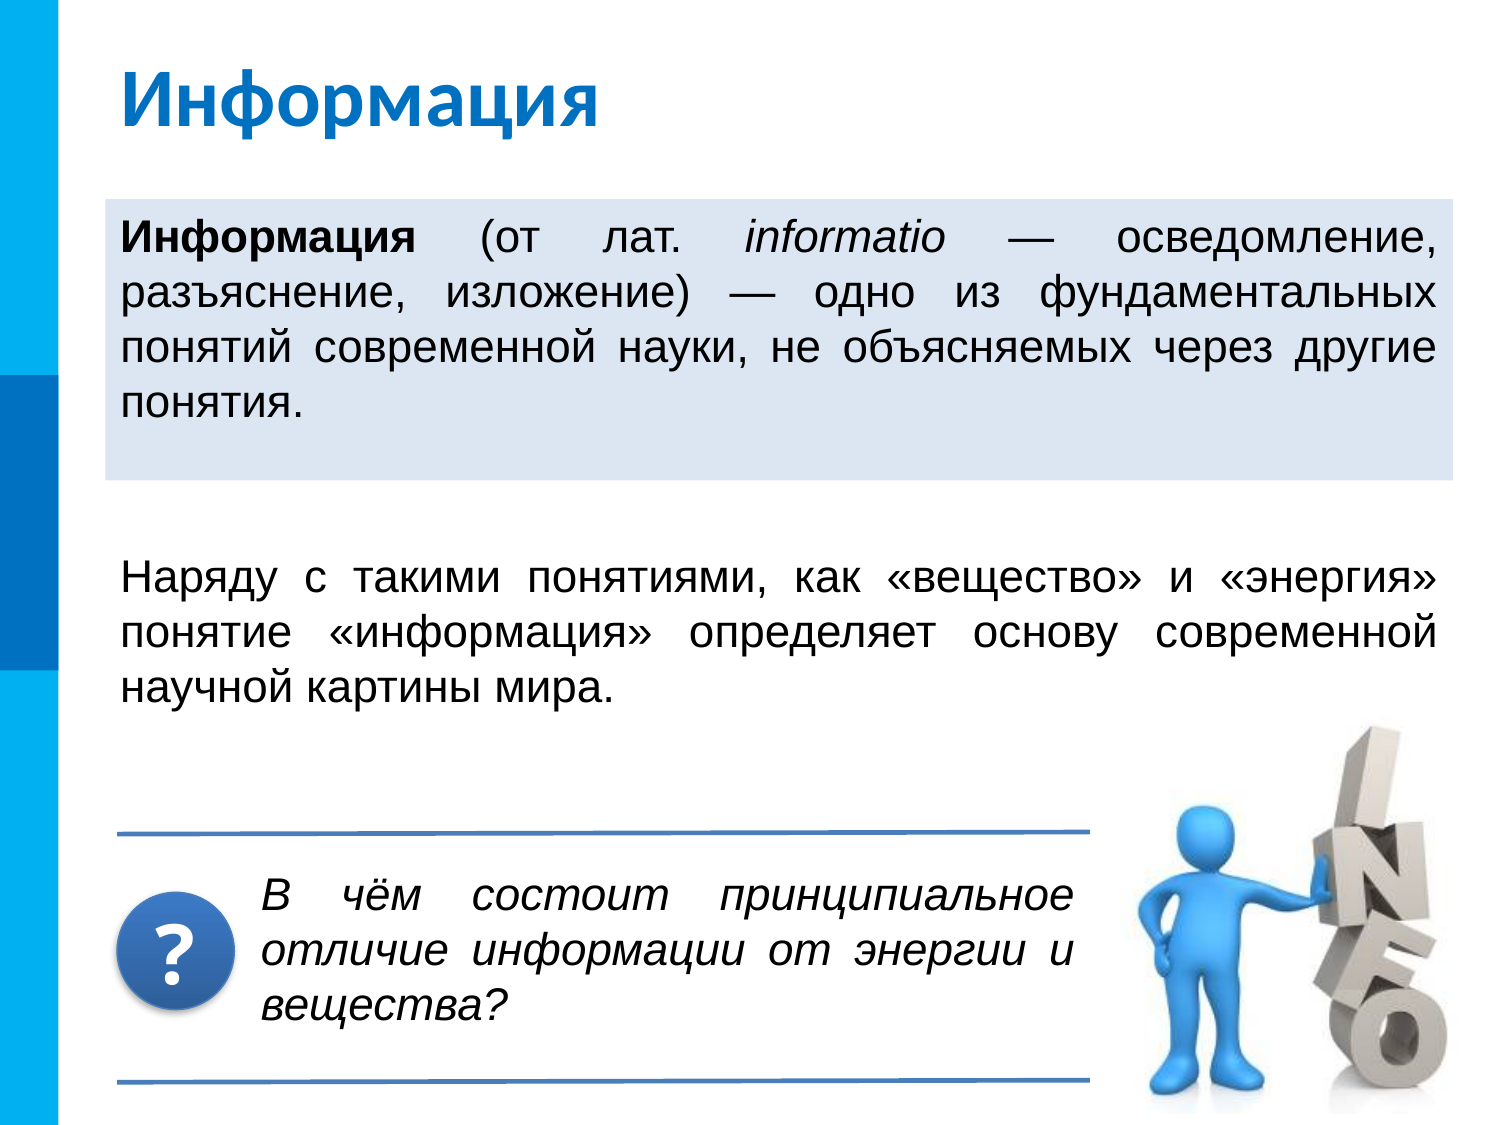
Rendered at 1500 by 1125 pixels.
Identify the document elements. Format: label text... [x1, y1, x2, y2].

text_box Наряду с такими понятиями, как «вещество» и «энергия» понятие «информация» определяет основу современной научной картины мира. [105, 539, 1453, 774]
title Информация [105, 44, 1459, 141]
list Информация (от лат. informatio — осведомление, разъяснение, изложение) — одно из фундаментальных понятий современной науки, не объясняемых через другие понятия. [105, 198, 1454, 481]
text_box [116, 831, 1090, 1083]
picture [1095, 714, 1468, 1114]
